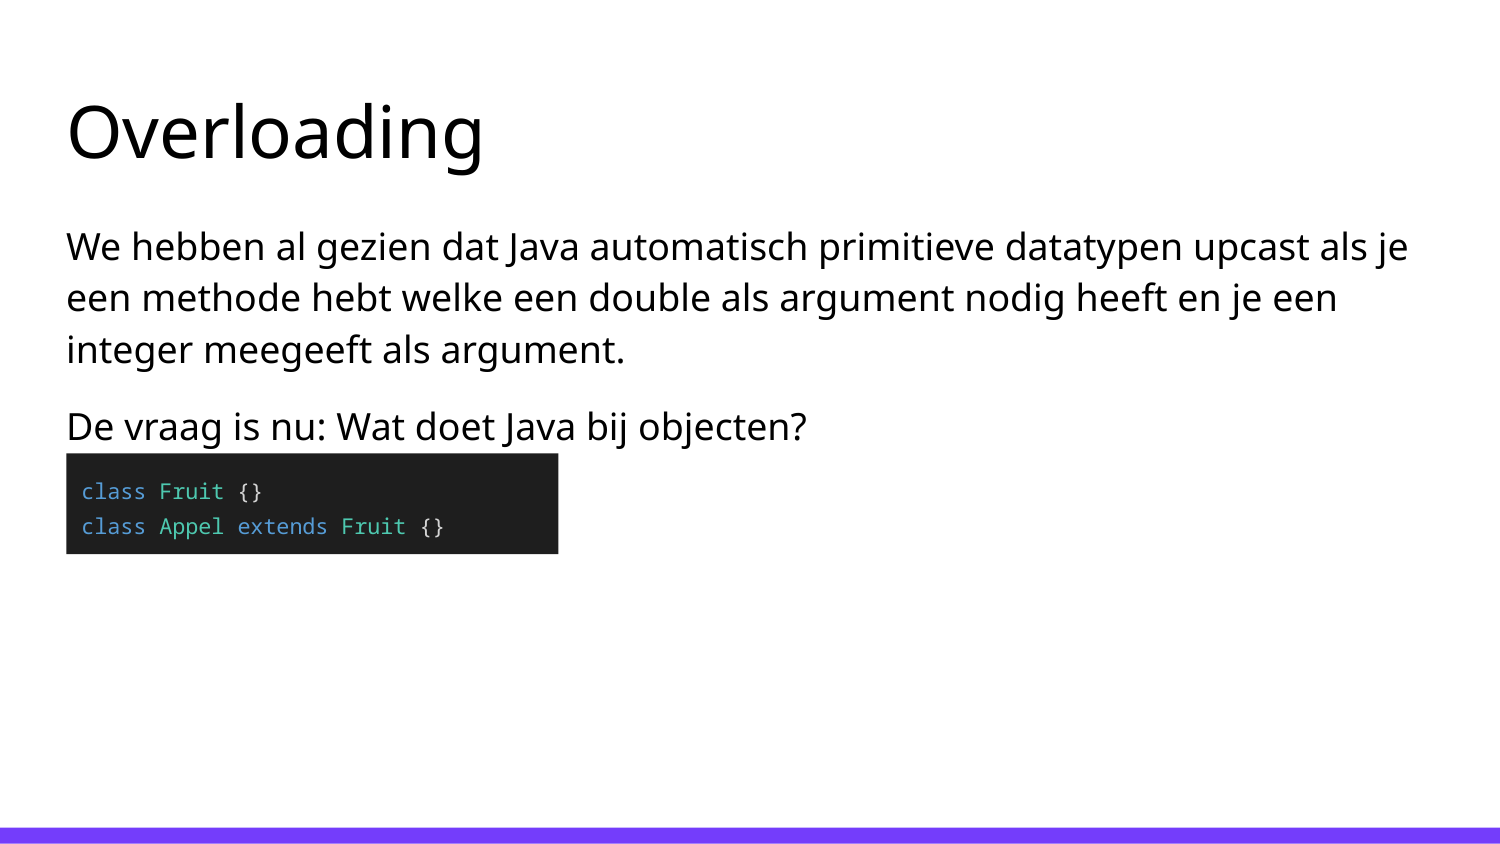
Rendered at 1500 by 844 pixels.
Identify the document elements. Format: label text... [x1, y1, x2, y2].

list We hebben al gezien dat Java automatisch primitieve datatypen upcast als je een methode hebt welke een double als argument nodig heeft en je een integer meegeeft als argument. De vraag is nu: Wat doet Java bij objecten? [51, 200, 1449, 752]
text_box class Fruit {} class Appel extends Fruit {} [66, 453, 559, 555]
title Overloading [51, 51, 1449, 189]
